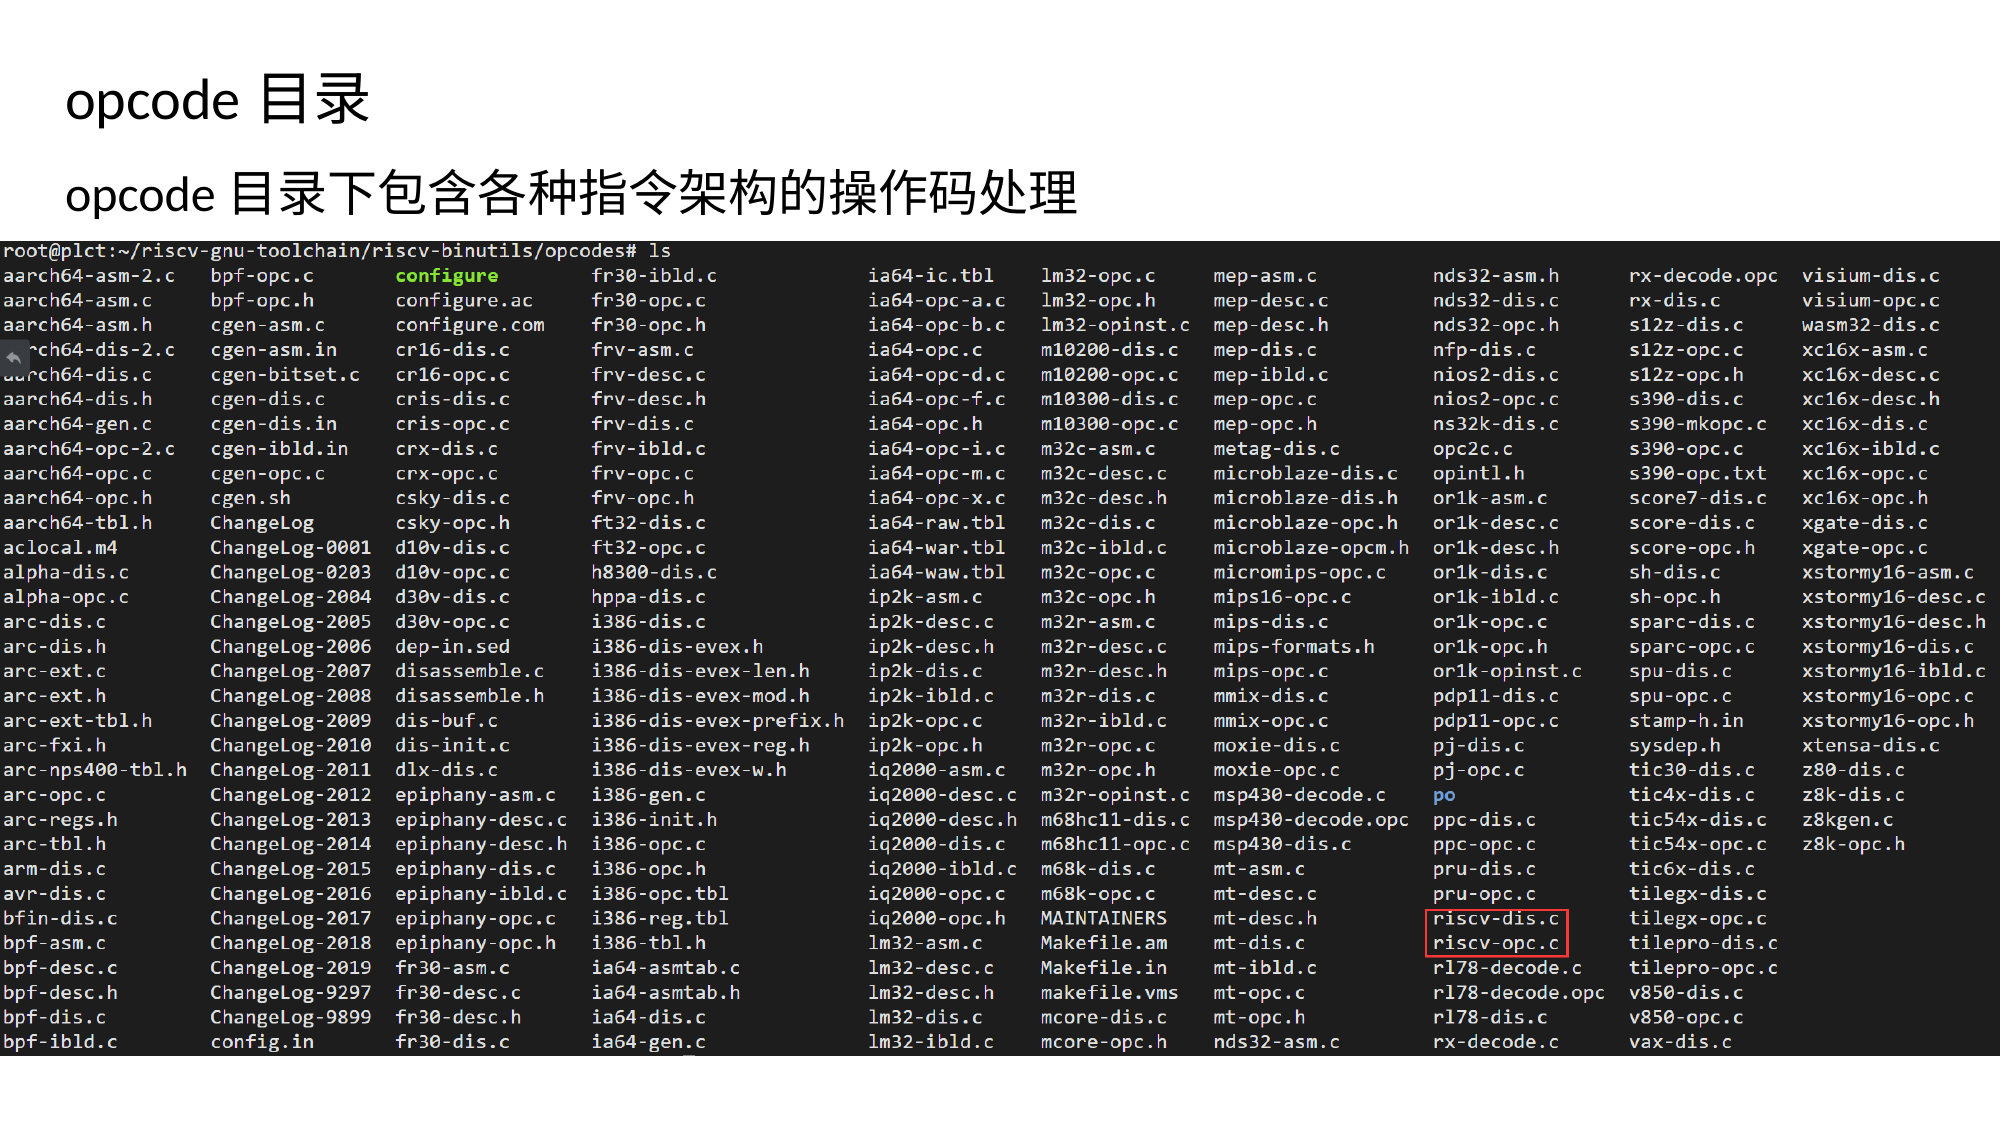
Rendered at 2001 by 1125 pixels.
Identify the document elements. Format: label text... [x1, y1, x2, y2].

text_box opcode目录 opcode目录下包含各种指令架构的操作码处理 [50, 18, 1519, 229]
picture [0, 0, 2000, 1125]
